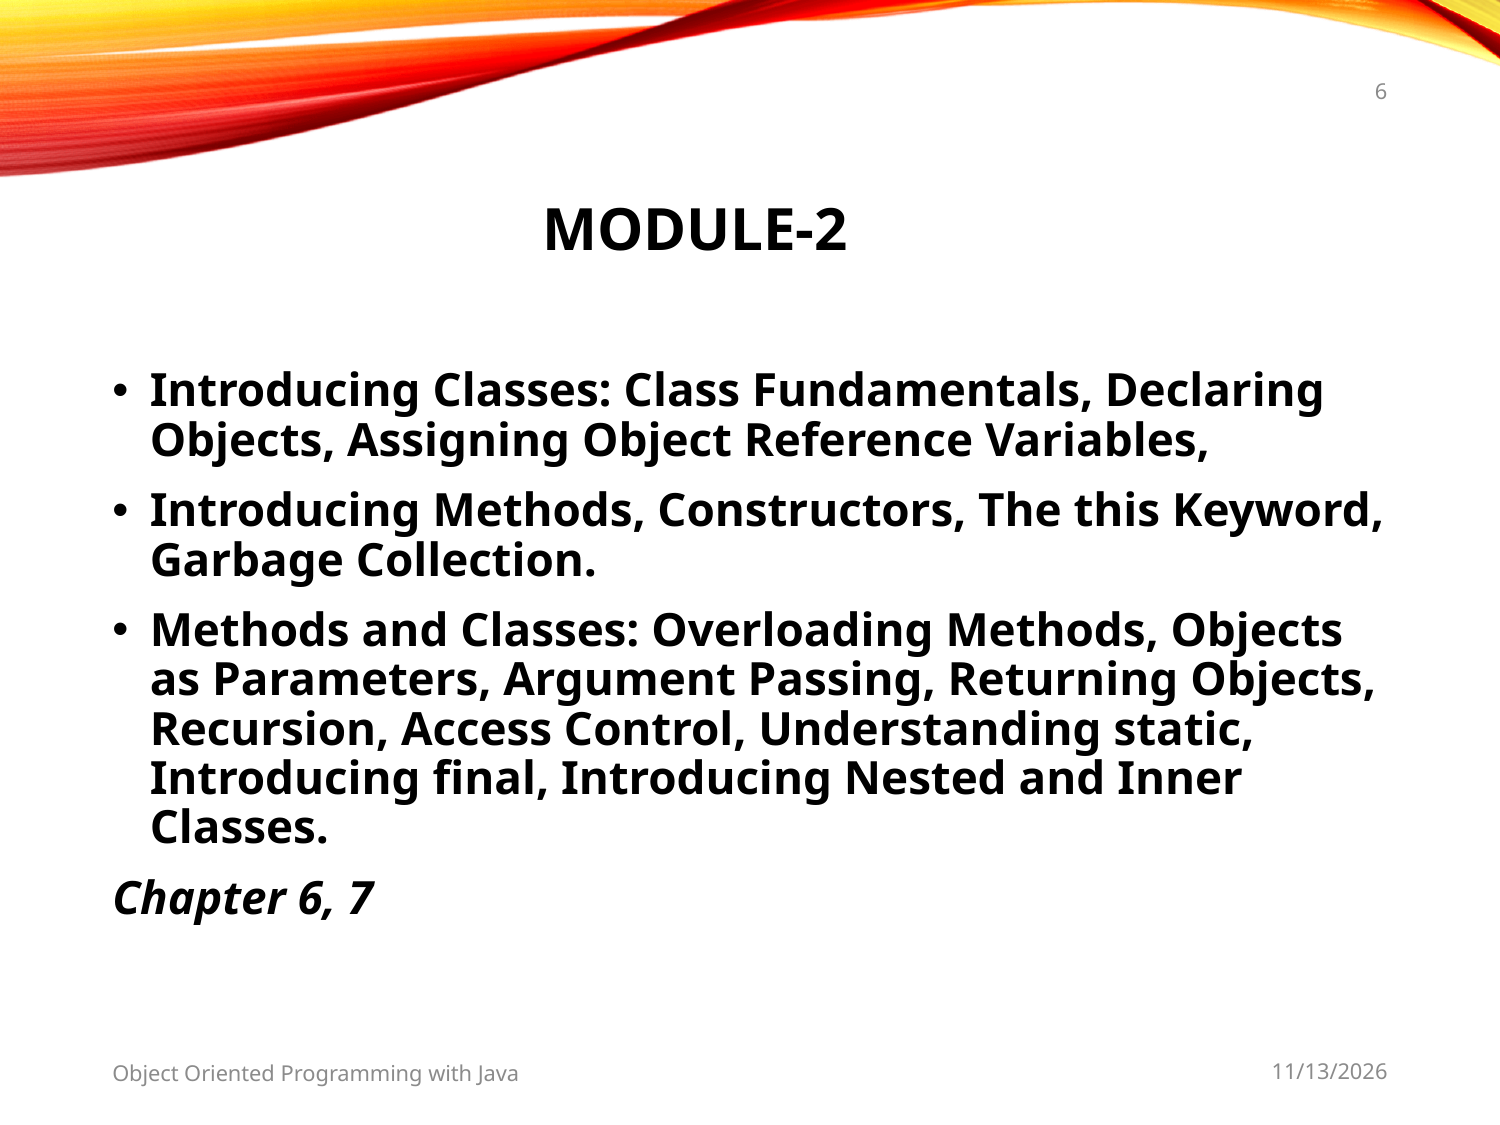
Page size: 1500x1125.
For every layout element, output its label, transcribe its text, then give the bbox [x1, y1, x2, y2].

picture [0, 0, 1500, 178]
slide_number 6 [1078, 62, 1403, 123]
title Module-2 [0, 125, 1403, 338]
list Introducing Classes: Class Fundamentals, Declaring Objects, Assigning Object Reference Variables, Introducing Methods, Constructors, The this Keyword, Garbage Collection. Methods and Classes: Overloading Methods, Objects as Parameters, Argument Passing, Returning Objects, Recursion, Access Control, Understanding static, Introducing final, Introducing Nested and Inner Classes. Chapter 6, 7 [97, 359, 1403, 1028]
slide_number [1051, 1042, 1403, 1103]
footer Object Oriented Programming with Java [97, 1042, 1030, 1103]
